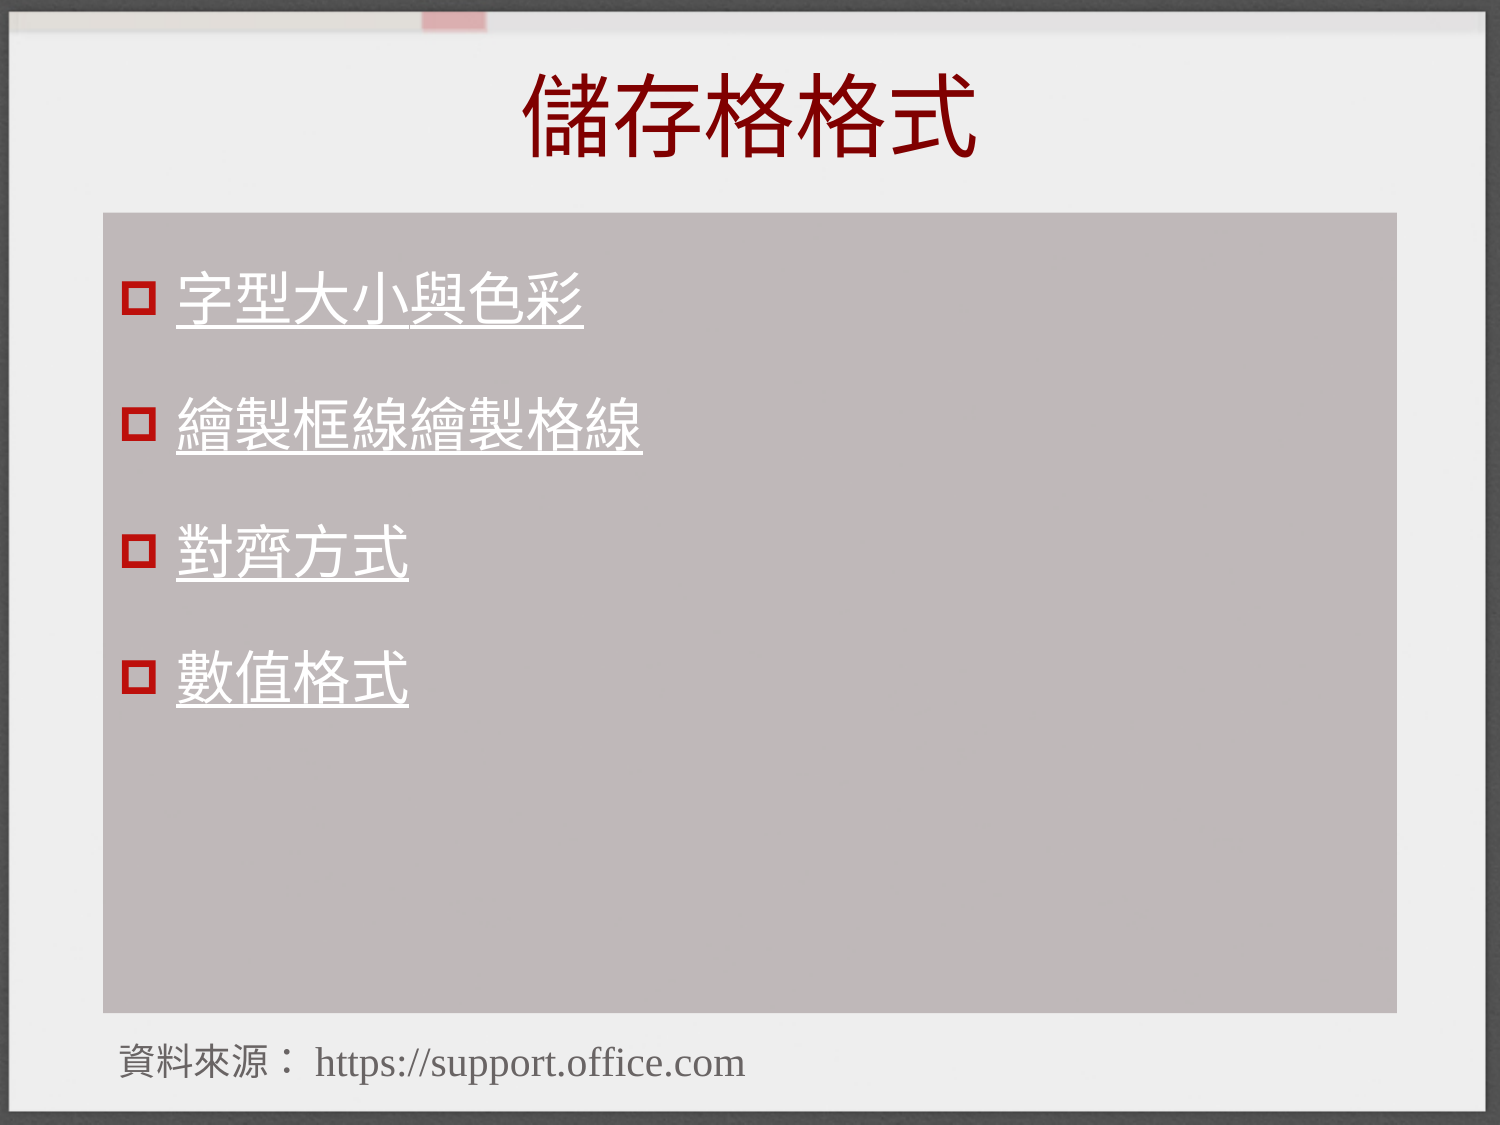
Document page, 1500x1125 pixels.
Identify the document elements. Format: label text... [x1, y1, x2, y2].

picture [0, 0, 1500, 1125]
list https://support.office.com [300, 1032, 1397, 1103]
list 字型大小與色彩 繪製框線繪製格線 對齊方式 數值格式 [103, 212, 1397, 1014]
title 儲存格格式 [103, 59, 1397, 182]
